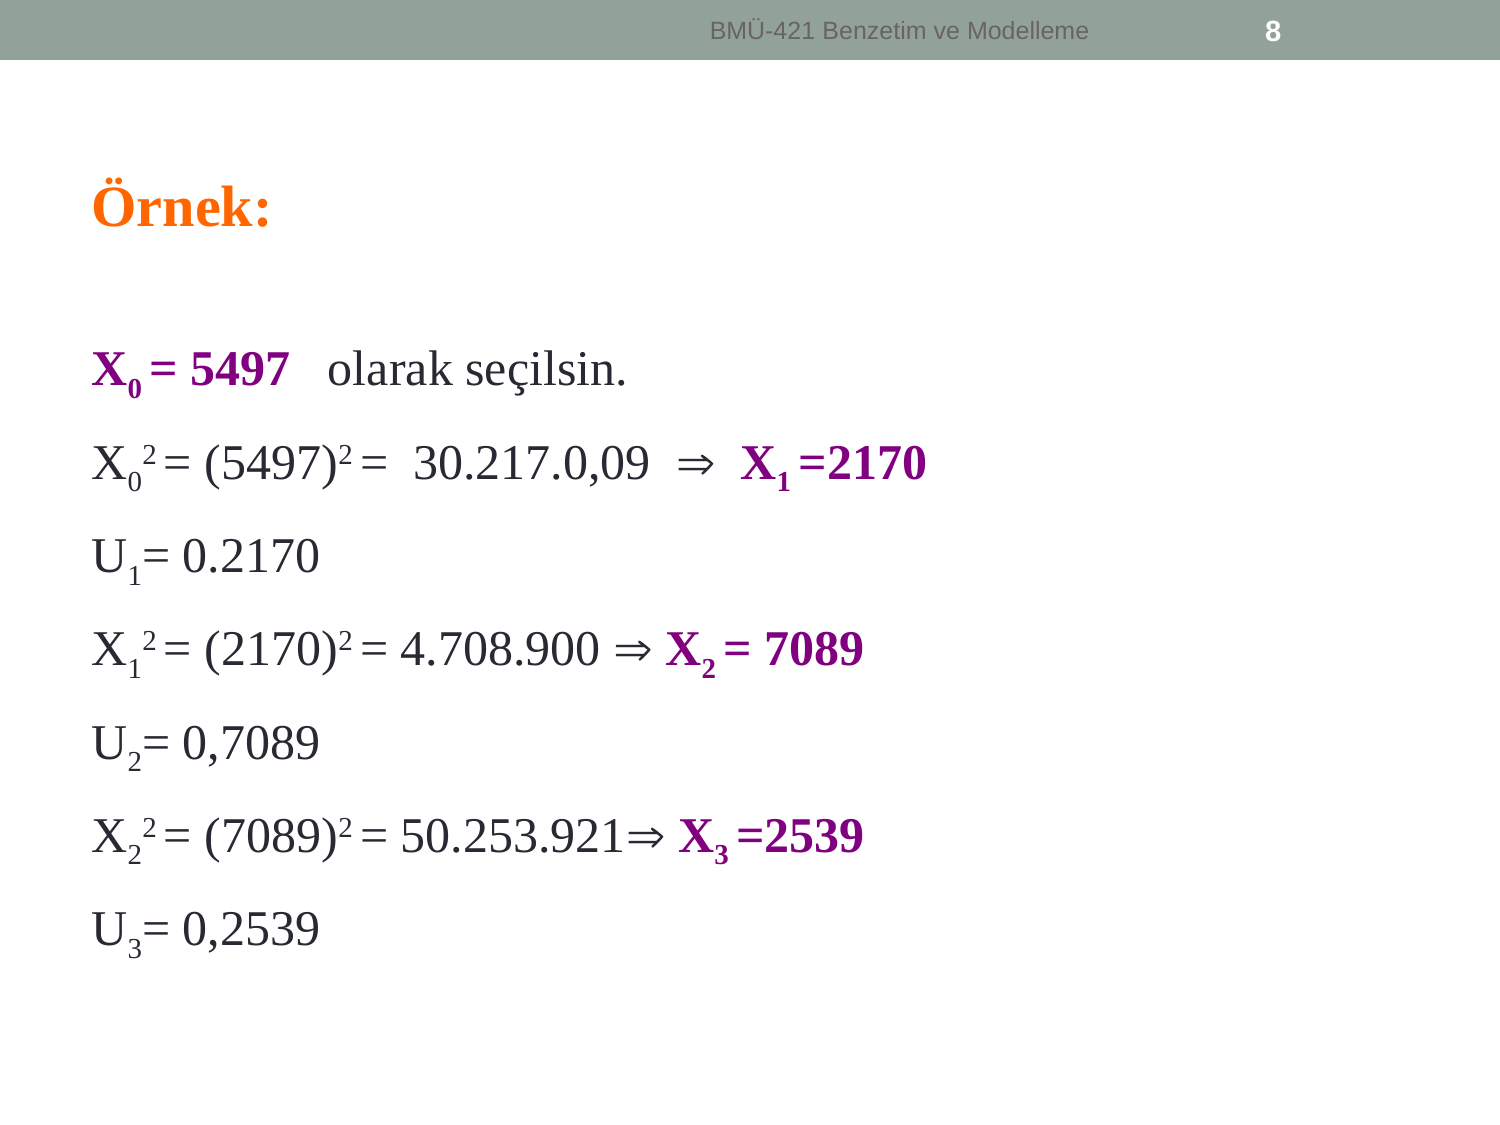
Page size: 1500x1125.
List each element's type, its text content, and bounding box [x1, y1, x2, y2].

slide_number 8 [1250, 3, 1425, 57]
list Örnek: X0 = 5497 olarak seçilsin. X02 = (5497)2 = 30.217.0,09  X1 =2170 U1= 0.2170 X12 = (2170)2 = 4.708.900  X2 = 7089 U2= 0,7089 X22 = (7089)2 = 50.253.921 X3 =2539 U3= 0,2539 [76, 160, 1461, 993]
footer BMÜ-421 Benzetim ve Modelleme [562, 3, 1238, 57]
